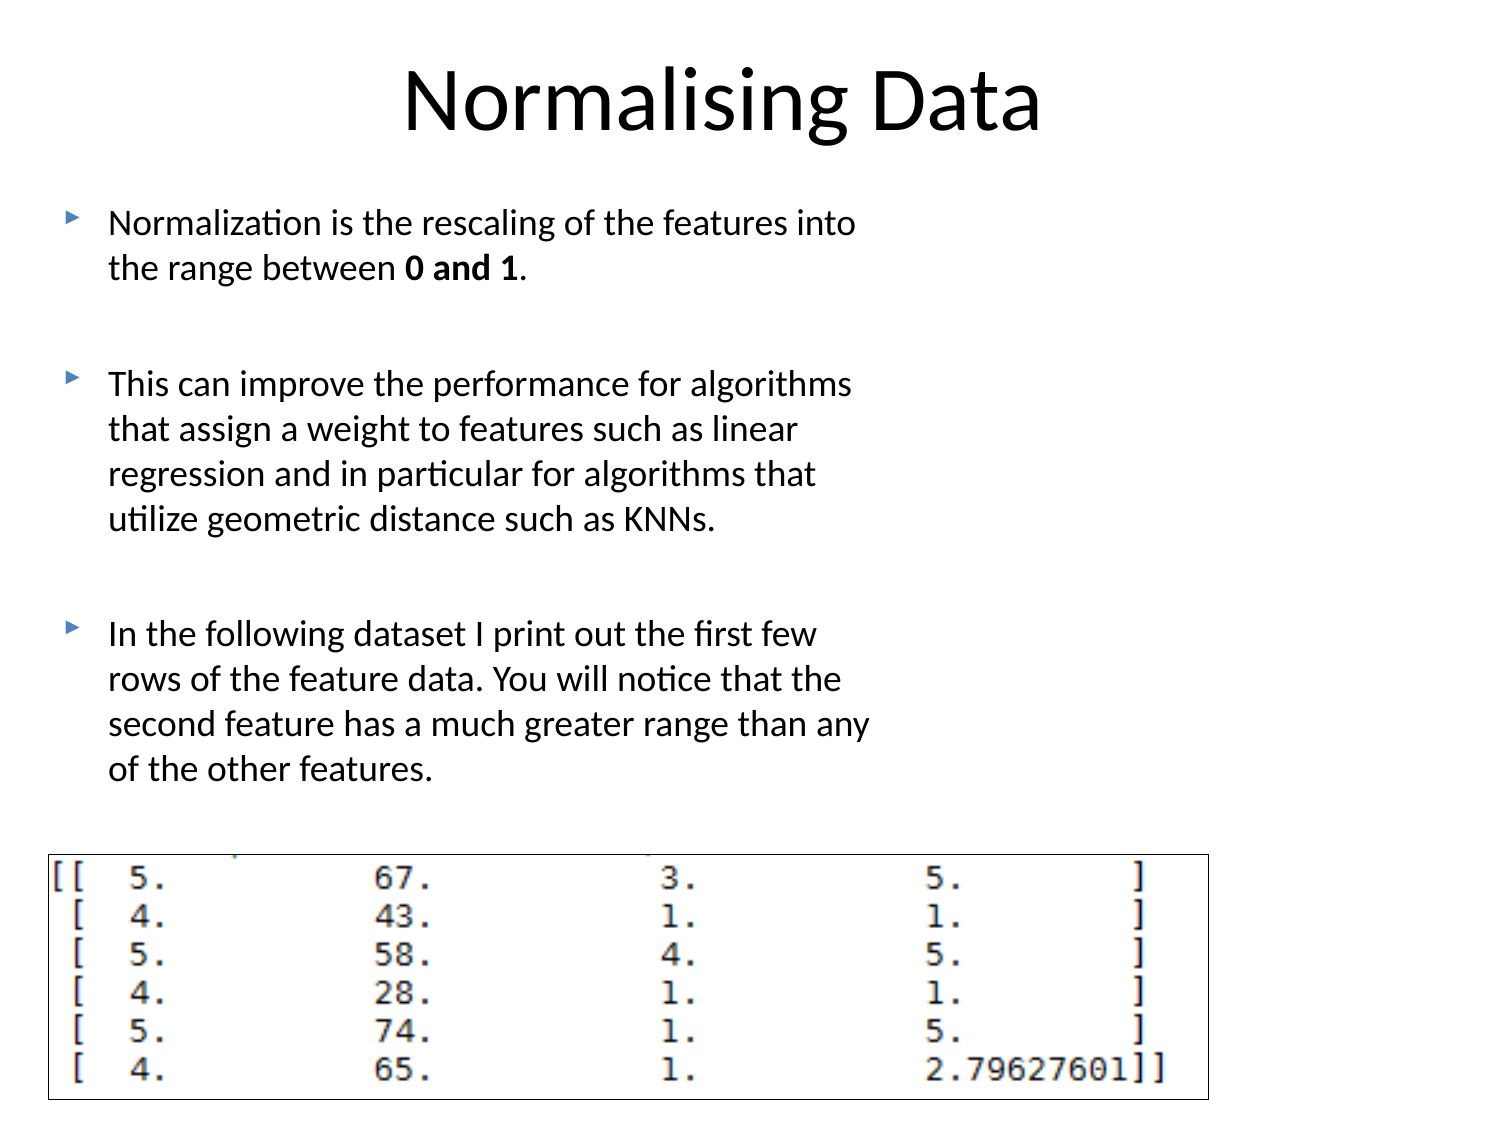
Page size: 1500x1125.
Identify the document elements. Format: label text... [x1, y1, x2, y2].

picture [48, 854, 1209, 1100]
title Normalising Data [48, 0, 1399, 188]
text_box Normalization is the rescaling of the features into the range between 0 and 1. This can improve the performance for algorithms that assign a weight to features such as linear regression and in particular for algorithms that utilize geometric distance such as KNNs. In the following dataset I print out the first few rows of the feature data. You will notice that the second feature has a much greater range than any of the other features. [48, 133, 909, 853]
